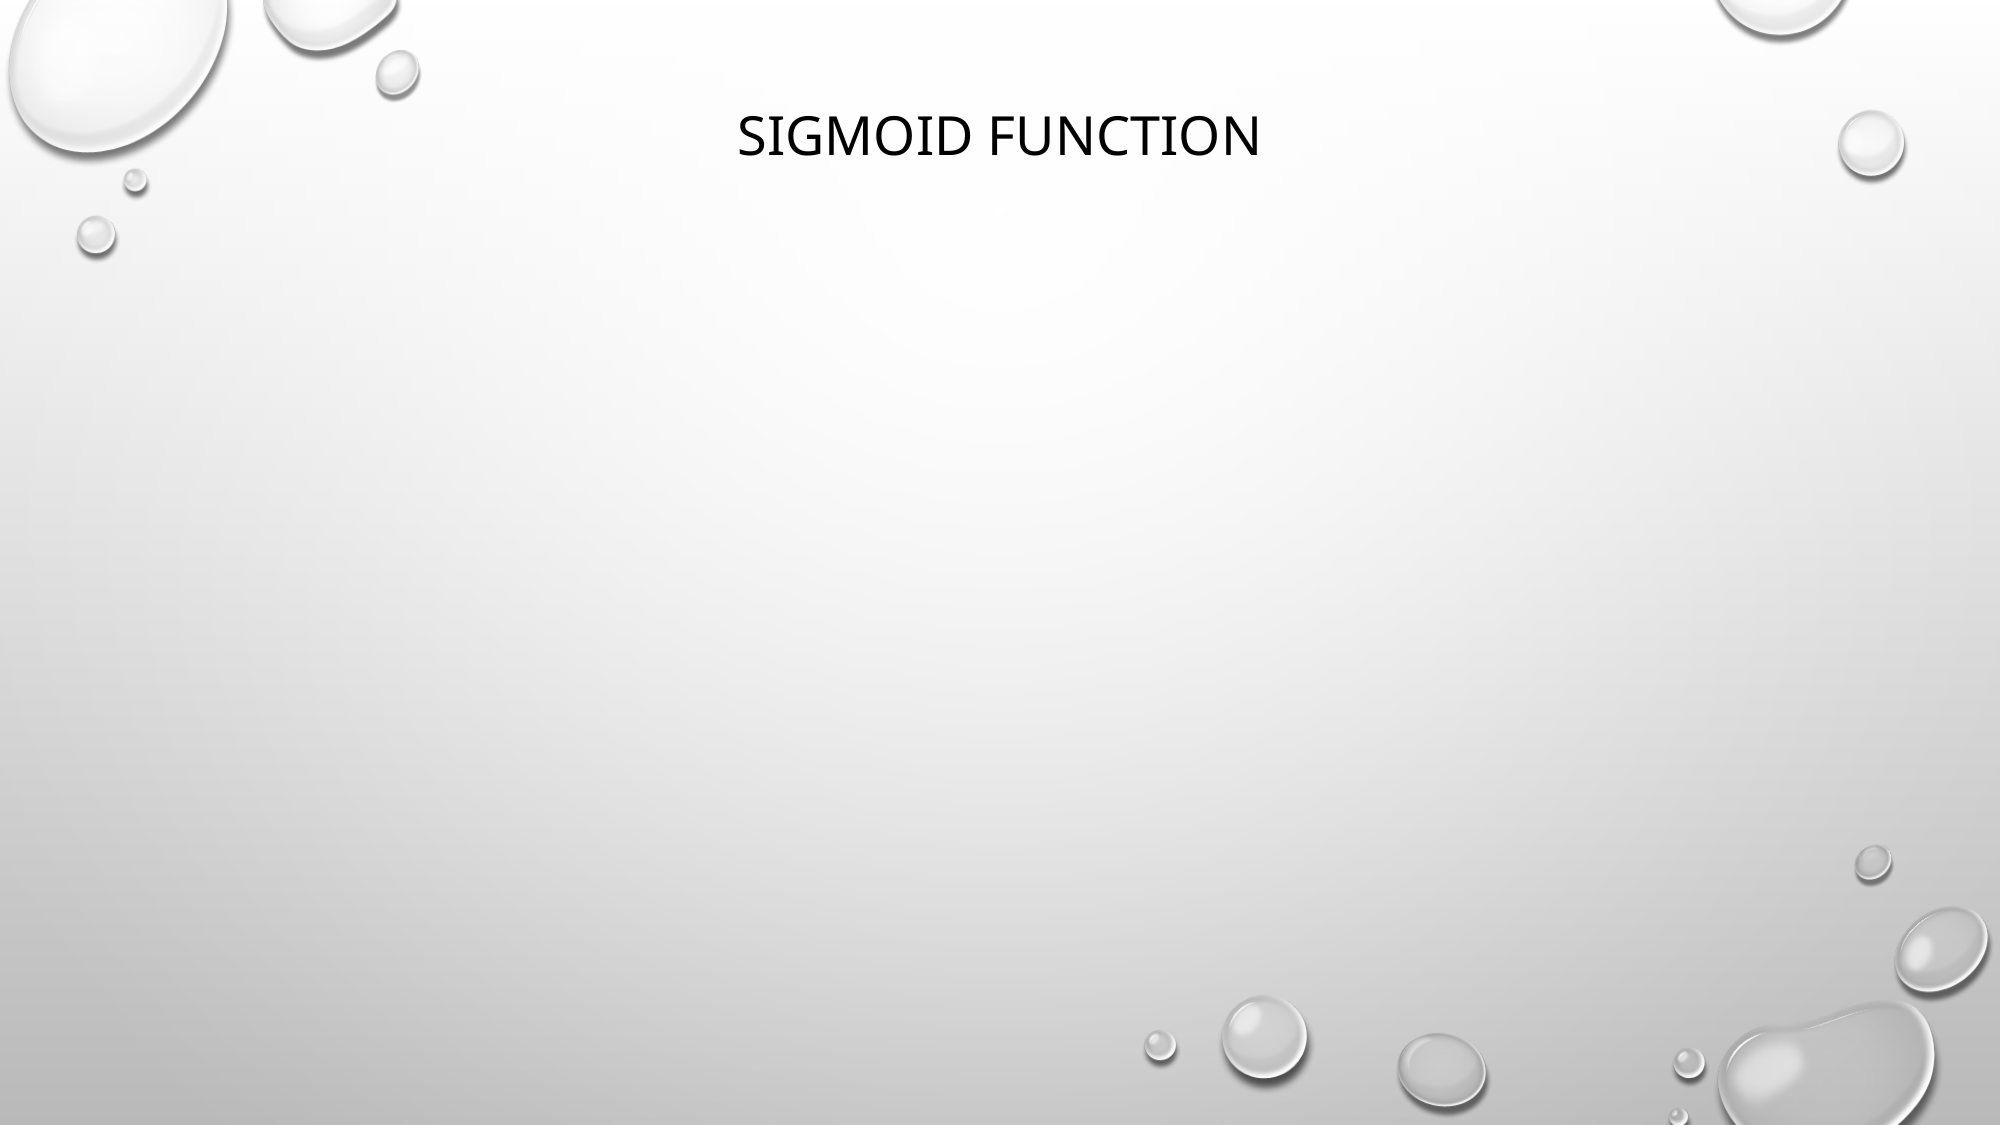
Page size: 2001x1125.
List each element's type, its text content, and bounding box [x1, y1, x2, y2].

title SIGMOID FUNCTION [149, 101, 1851, 175]
picture [0, 0, 2000, 1125]
